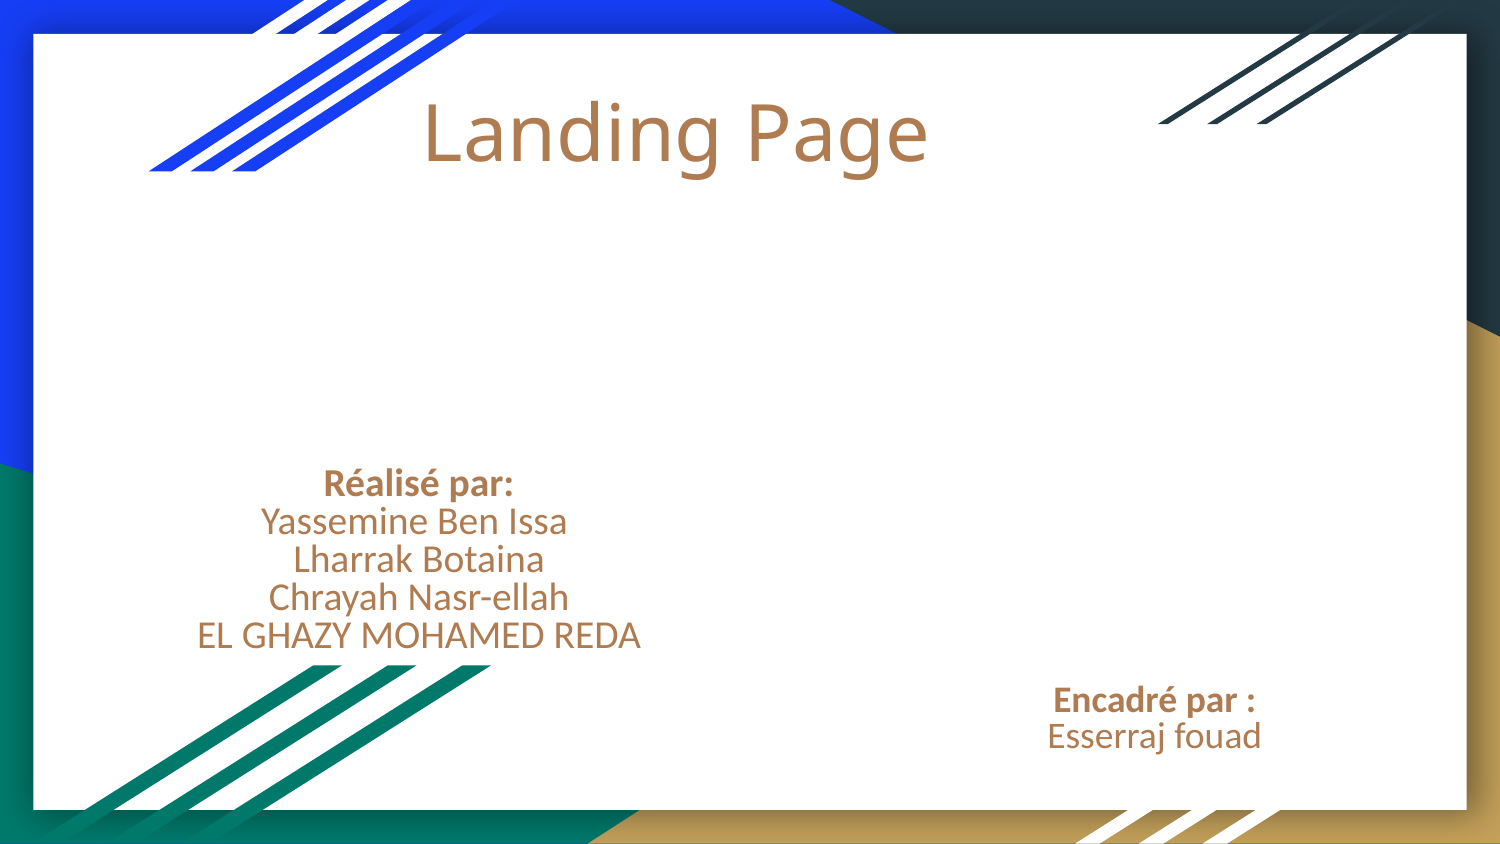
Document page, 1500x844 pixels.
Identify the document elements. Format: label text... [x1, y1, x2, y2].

text_box Encadré par : Esserraj fouad [883, 668, 1427, 771]
title Landing Page [227, 0, 1145, 310]
subtitle Réalisé par: Yassemine Ben Issa Lharrak Botaina Chrayah Nasr-ellah EL GHAZY MOHAMED REDA [43, 451, 796, 669]
